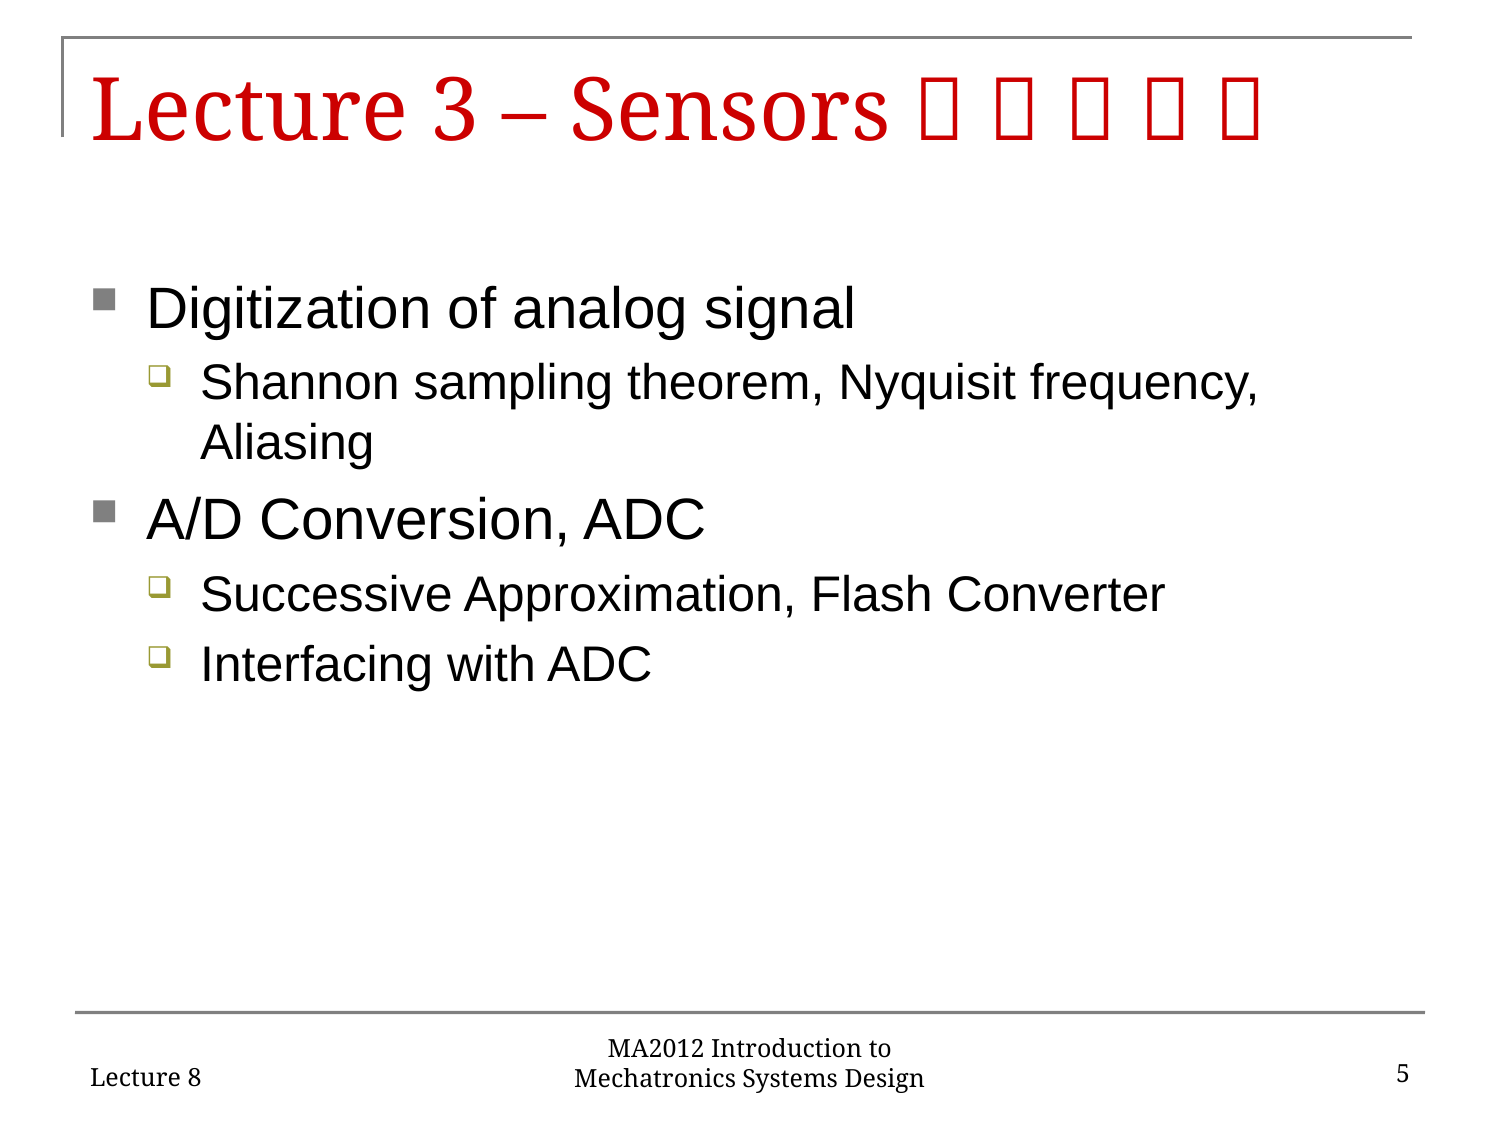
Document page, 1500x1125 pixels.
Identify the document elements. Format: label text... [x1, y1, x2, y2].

title Lecture 3 – Sensors      [75, 45, 1425, 233]
slide_number Lecture 8 [74, 1023, 426, 1100]
footer MA2012 Introduction to Mechatronics Systems Design [512, 1024, 988, 1101]
list Digitization of analog signal Shannon sampling theorem, Nyquisit frequency, Aliasing A/D Conversion, ADC Successive Approximation, Flash Converter Interfacing with ADC [75, 262, 1425, 1006]
slide_number 5 [1074, 1023, 1426, 1100]
